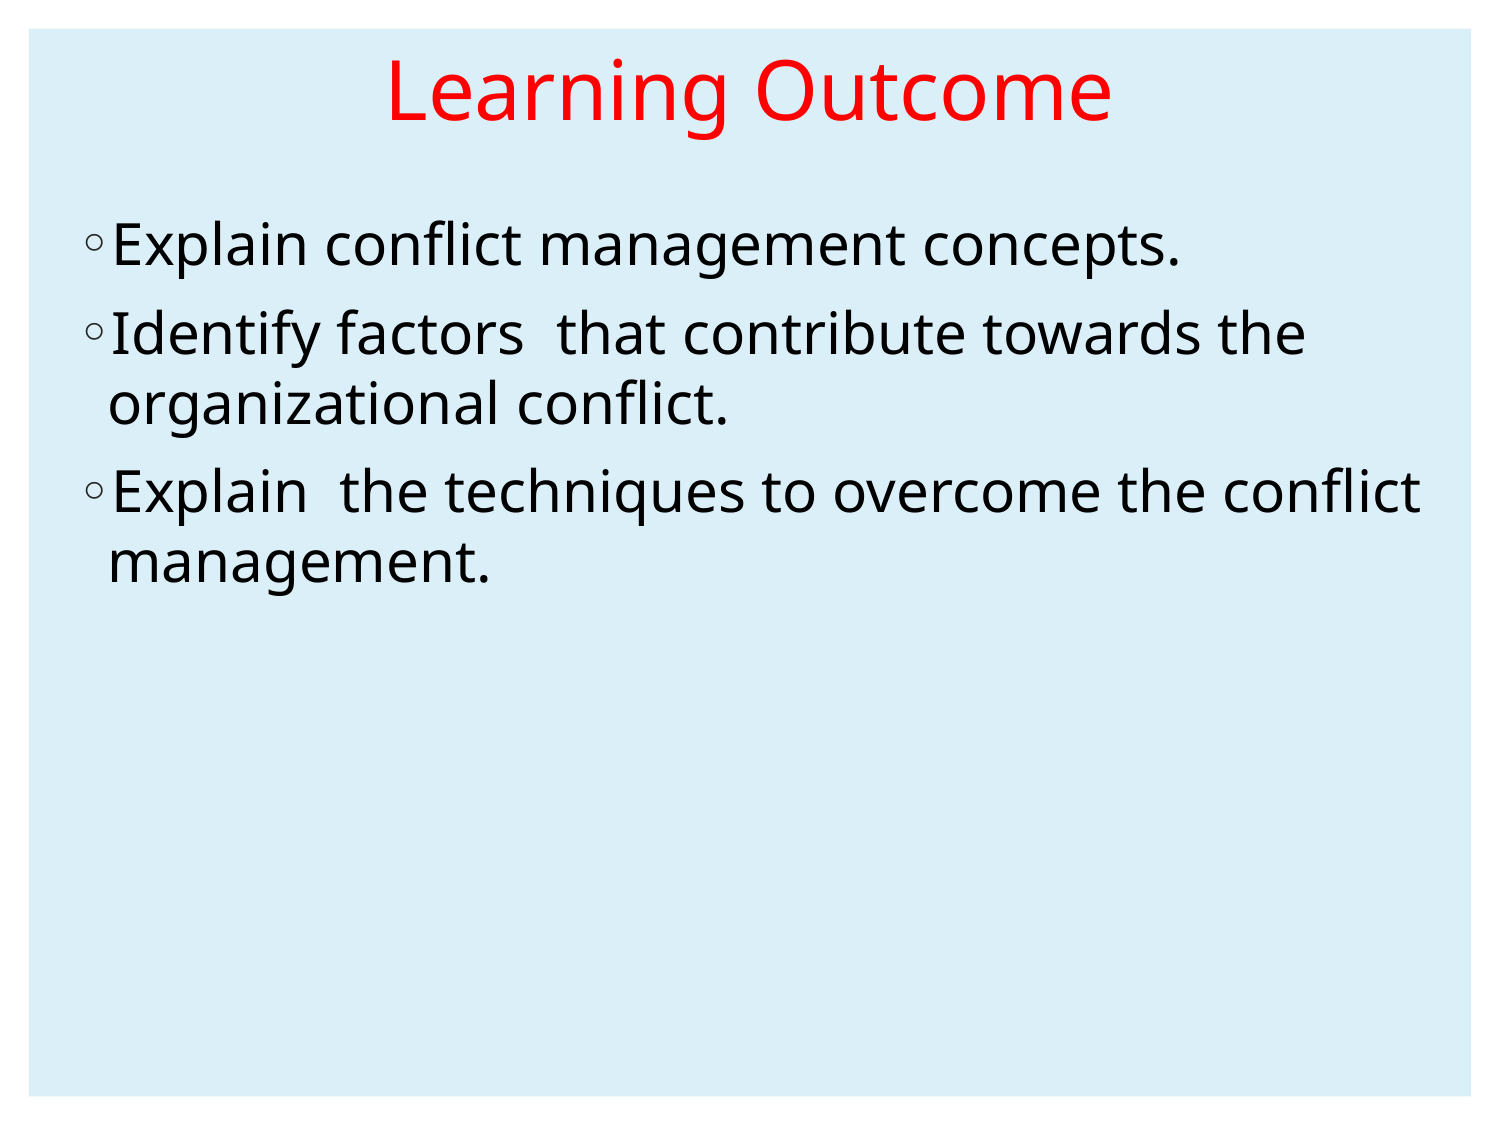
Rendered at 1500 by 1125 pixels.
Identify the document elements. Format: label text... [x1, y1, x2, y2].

title Learning Outcome [120, 37, 1380, 150]
list Explain conflict management concepts. Identify factors that contribute towards the organizational conflict. Explain the techniques to overcome the conflict management. [62, 200, 1438, 938]
